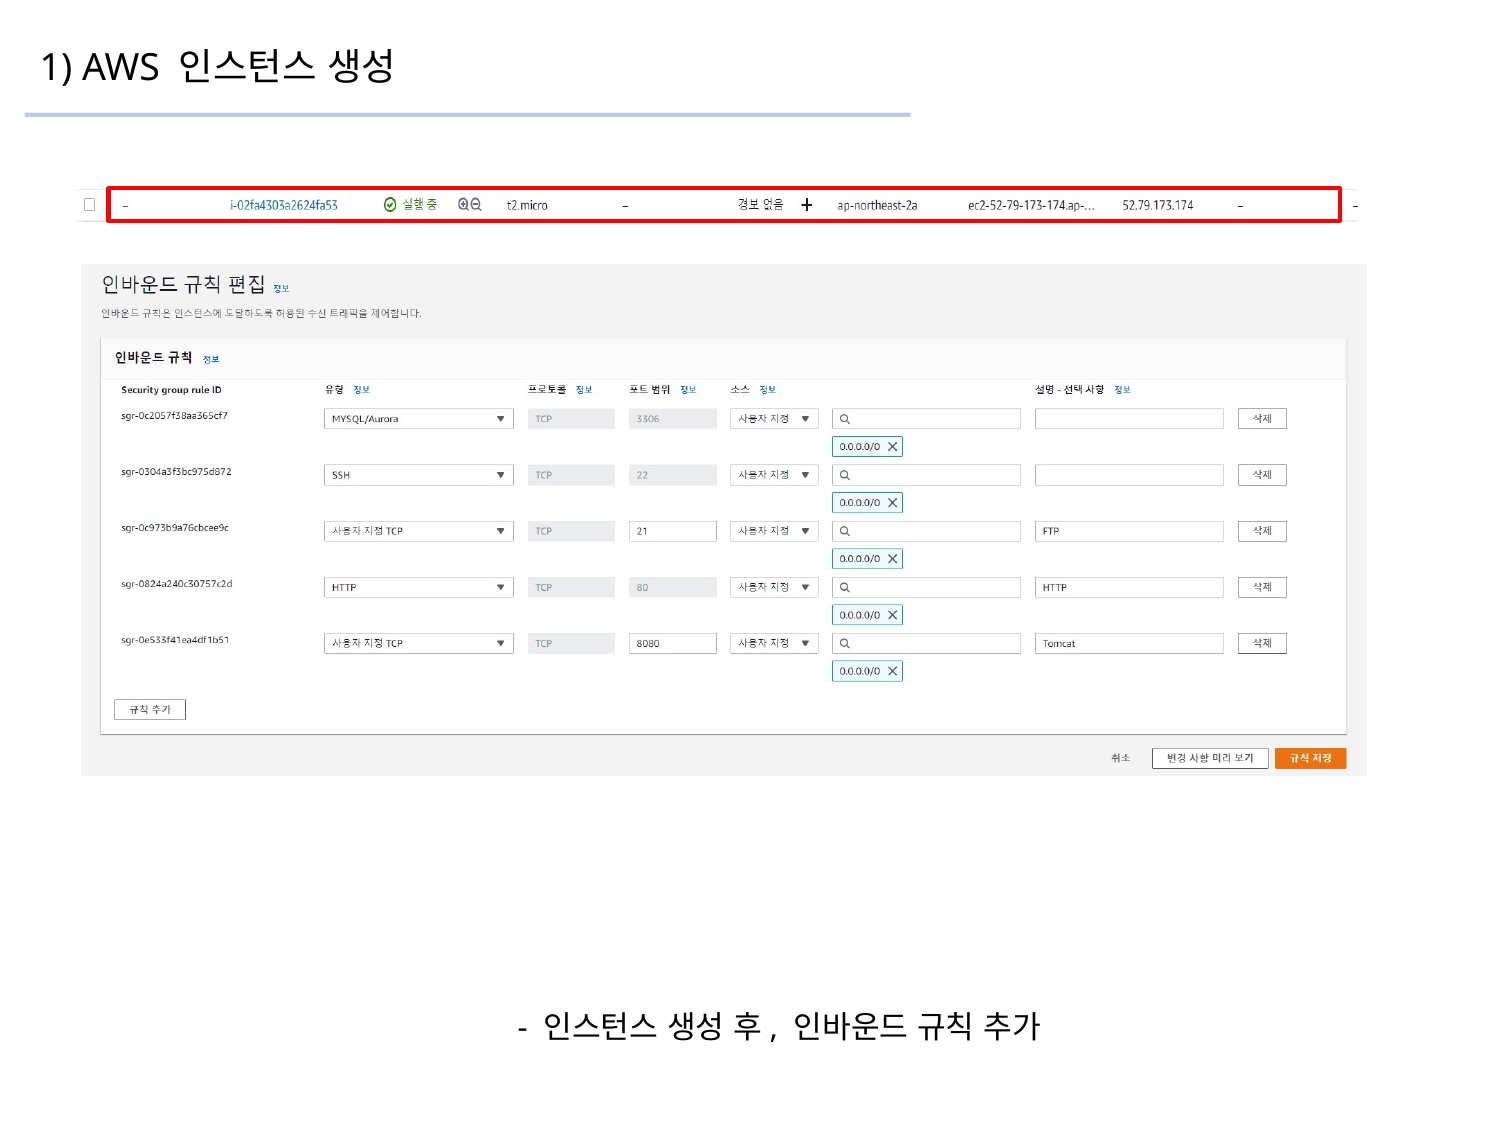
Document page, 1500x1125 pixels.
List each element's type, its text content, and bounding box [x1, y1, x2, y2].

picture [81, 263, 1367, 776]
text_box 1) AWS 인스턴스 생성 [24, 35, 888, 96]
text_box - 인스턴스 생성 후, 인바운드 규칙 추가 [442, 999, 1117, 1052]
picture [76, 184, 1358, 222]
